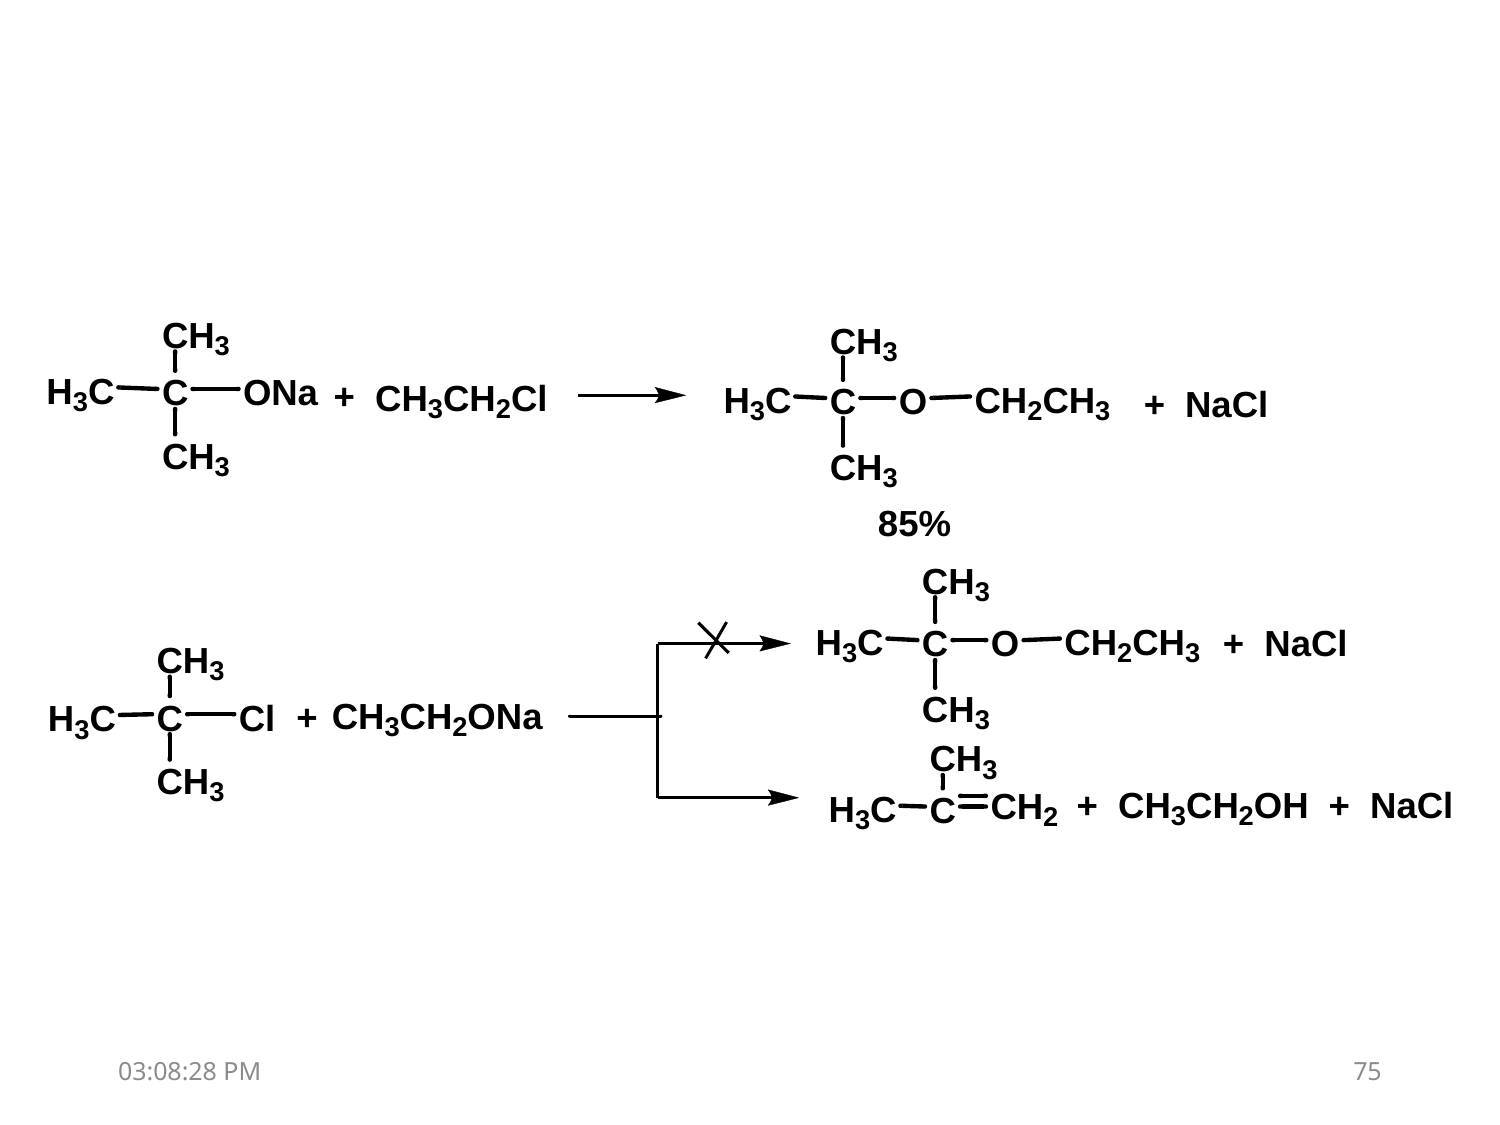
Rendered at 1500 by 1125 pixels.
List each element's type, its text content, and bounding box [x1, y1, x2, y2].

slide_number 75 [1059, 1042, 1397, 1103]
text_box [40, 314, 1460, 838]
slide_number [103, 1042, 441, 1103]
